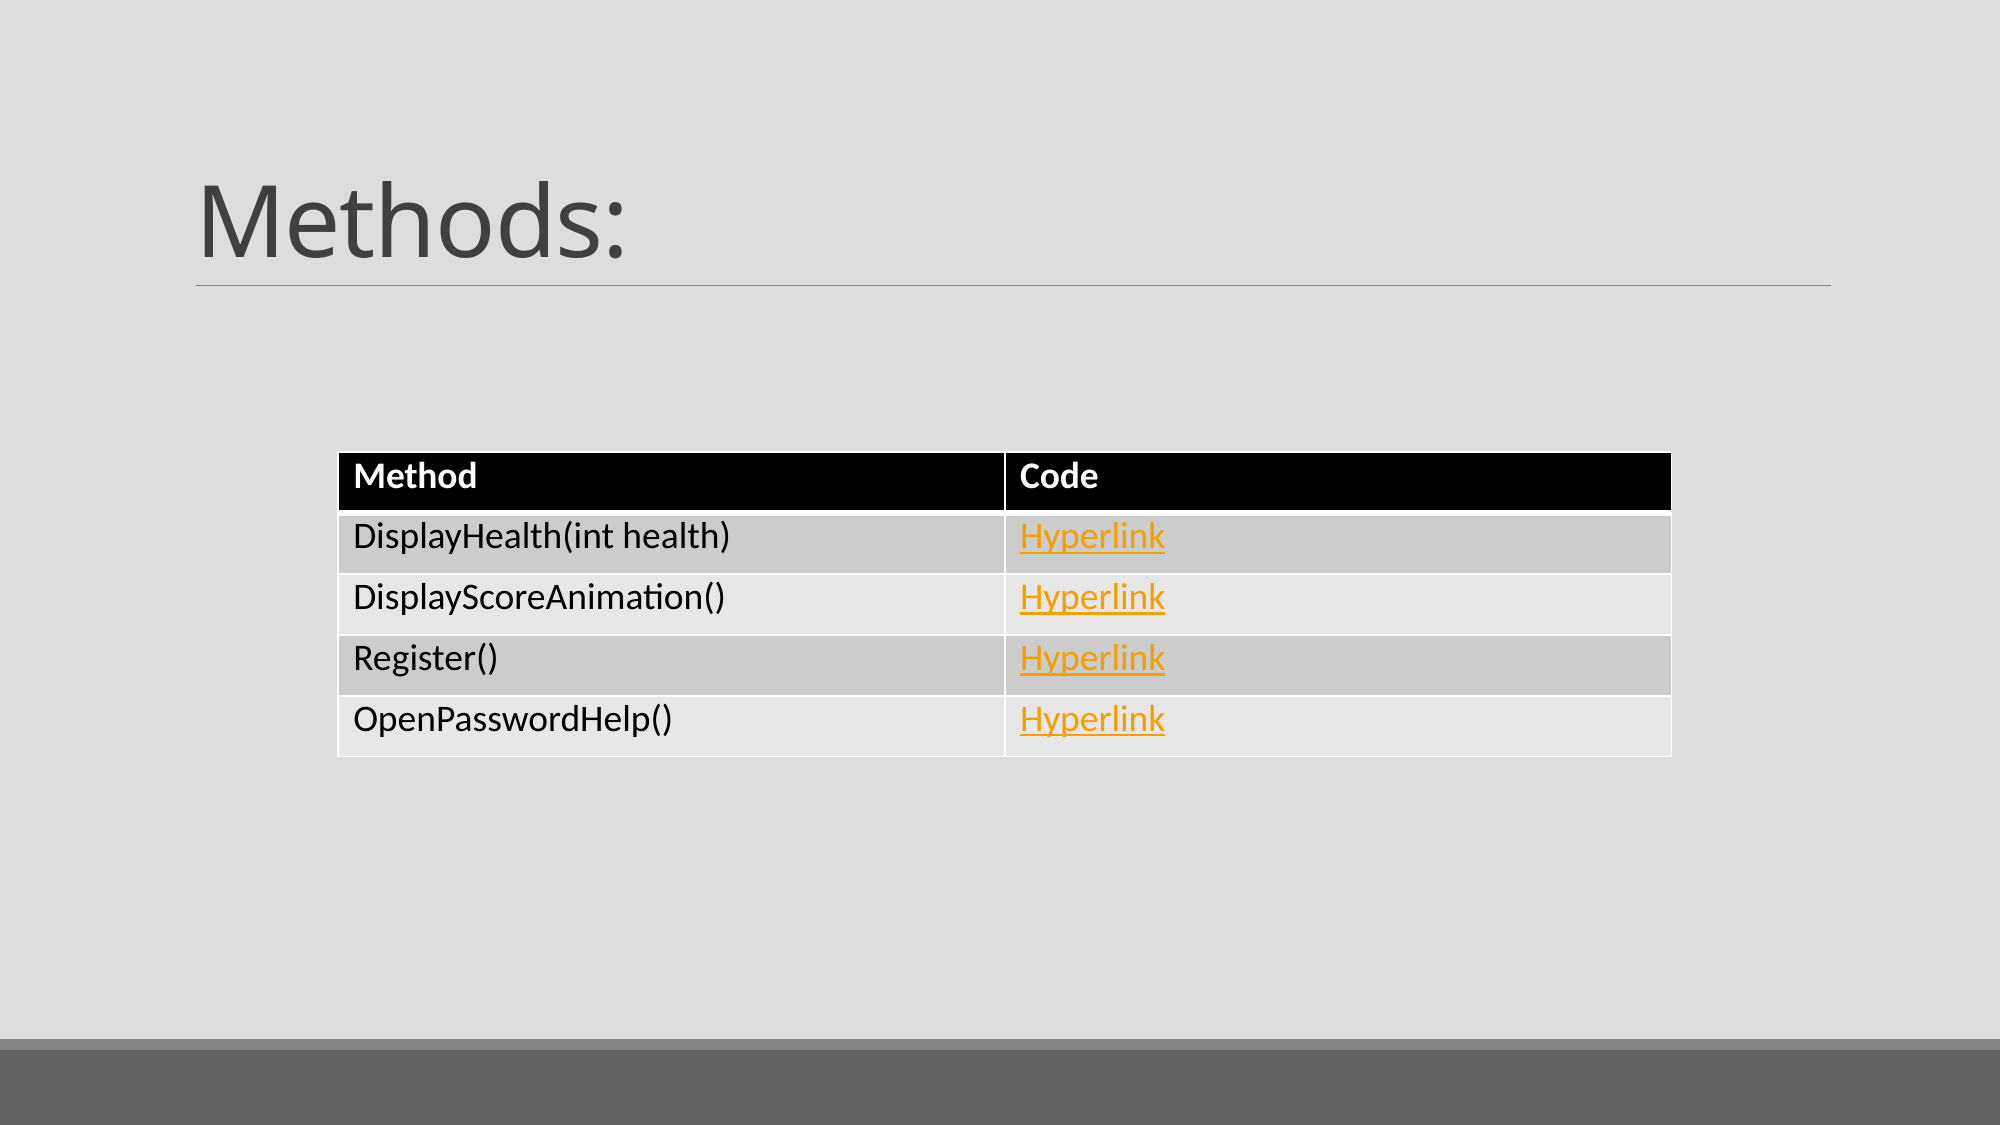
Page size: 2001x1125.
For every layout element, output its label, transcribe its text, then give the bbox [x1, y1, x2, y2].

table_cell Hyperlink [1006, 636, 1671, 695]
table_cell DisplayHealth(int health) [339, 516, 1004, 573]
table_cell Register() [339, 636, 1004, 695]
table_cell OpenPasswordHelp() [339, 697, 1004, 756]
table_cell Hyperlink [1006, 575, 1671, 634]
table_cell Hyperlink [1006, 516, 1671, 573]
table_cell Hyperlink [1006, 697, 1671, 756]
table_cell DisplayScoreAnimation() [339, 575, 1004, 634]
title Methods: [180, 47, 1830, 285]
table_header Method [339, 453, 1004, 510]
table_header Code [1006, 453, 1671, 510]
